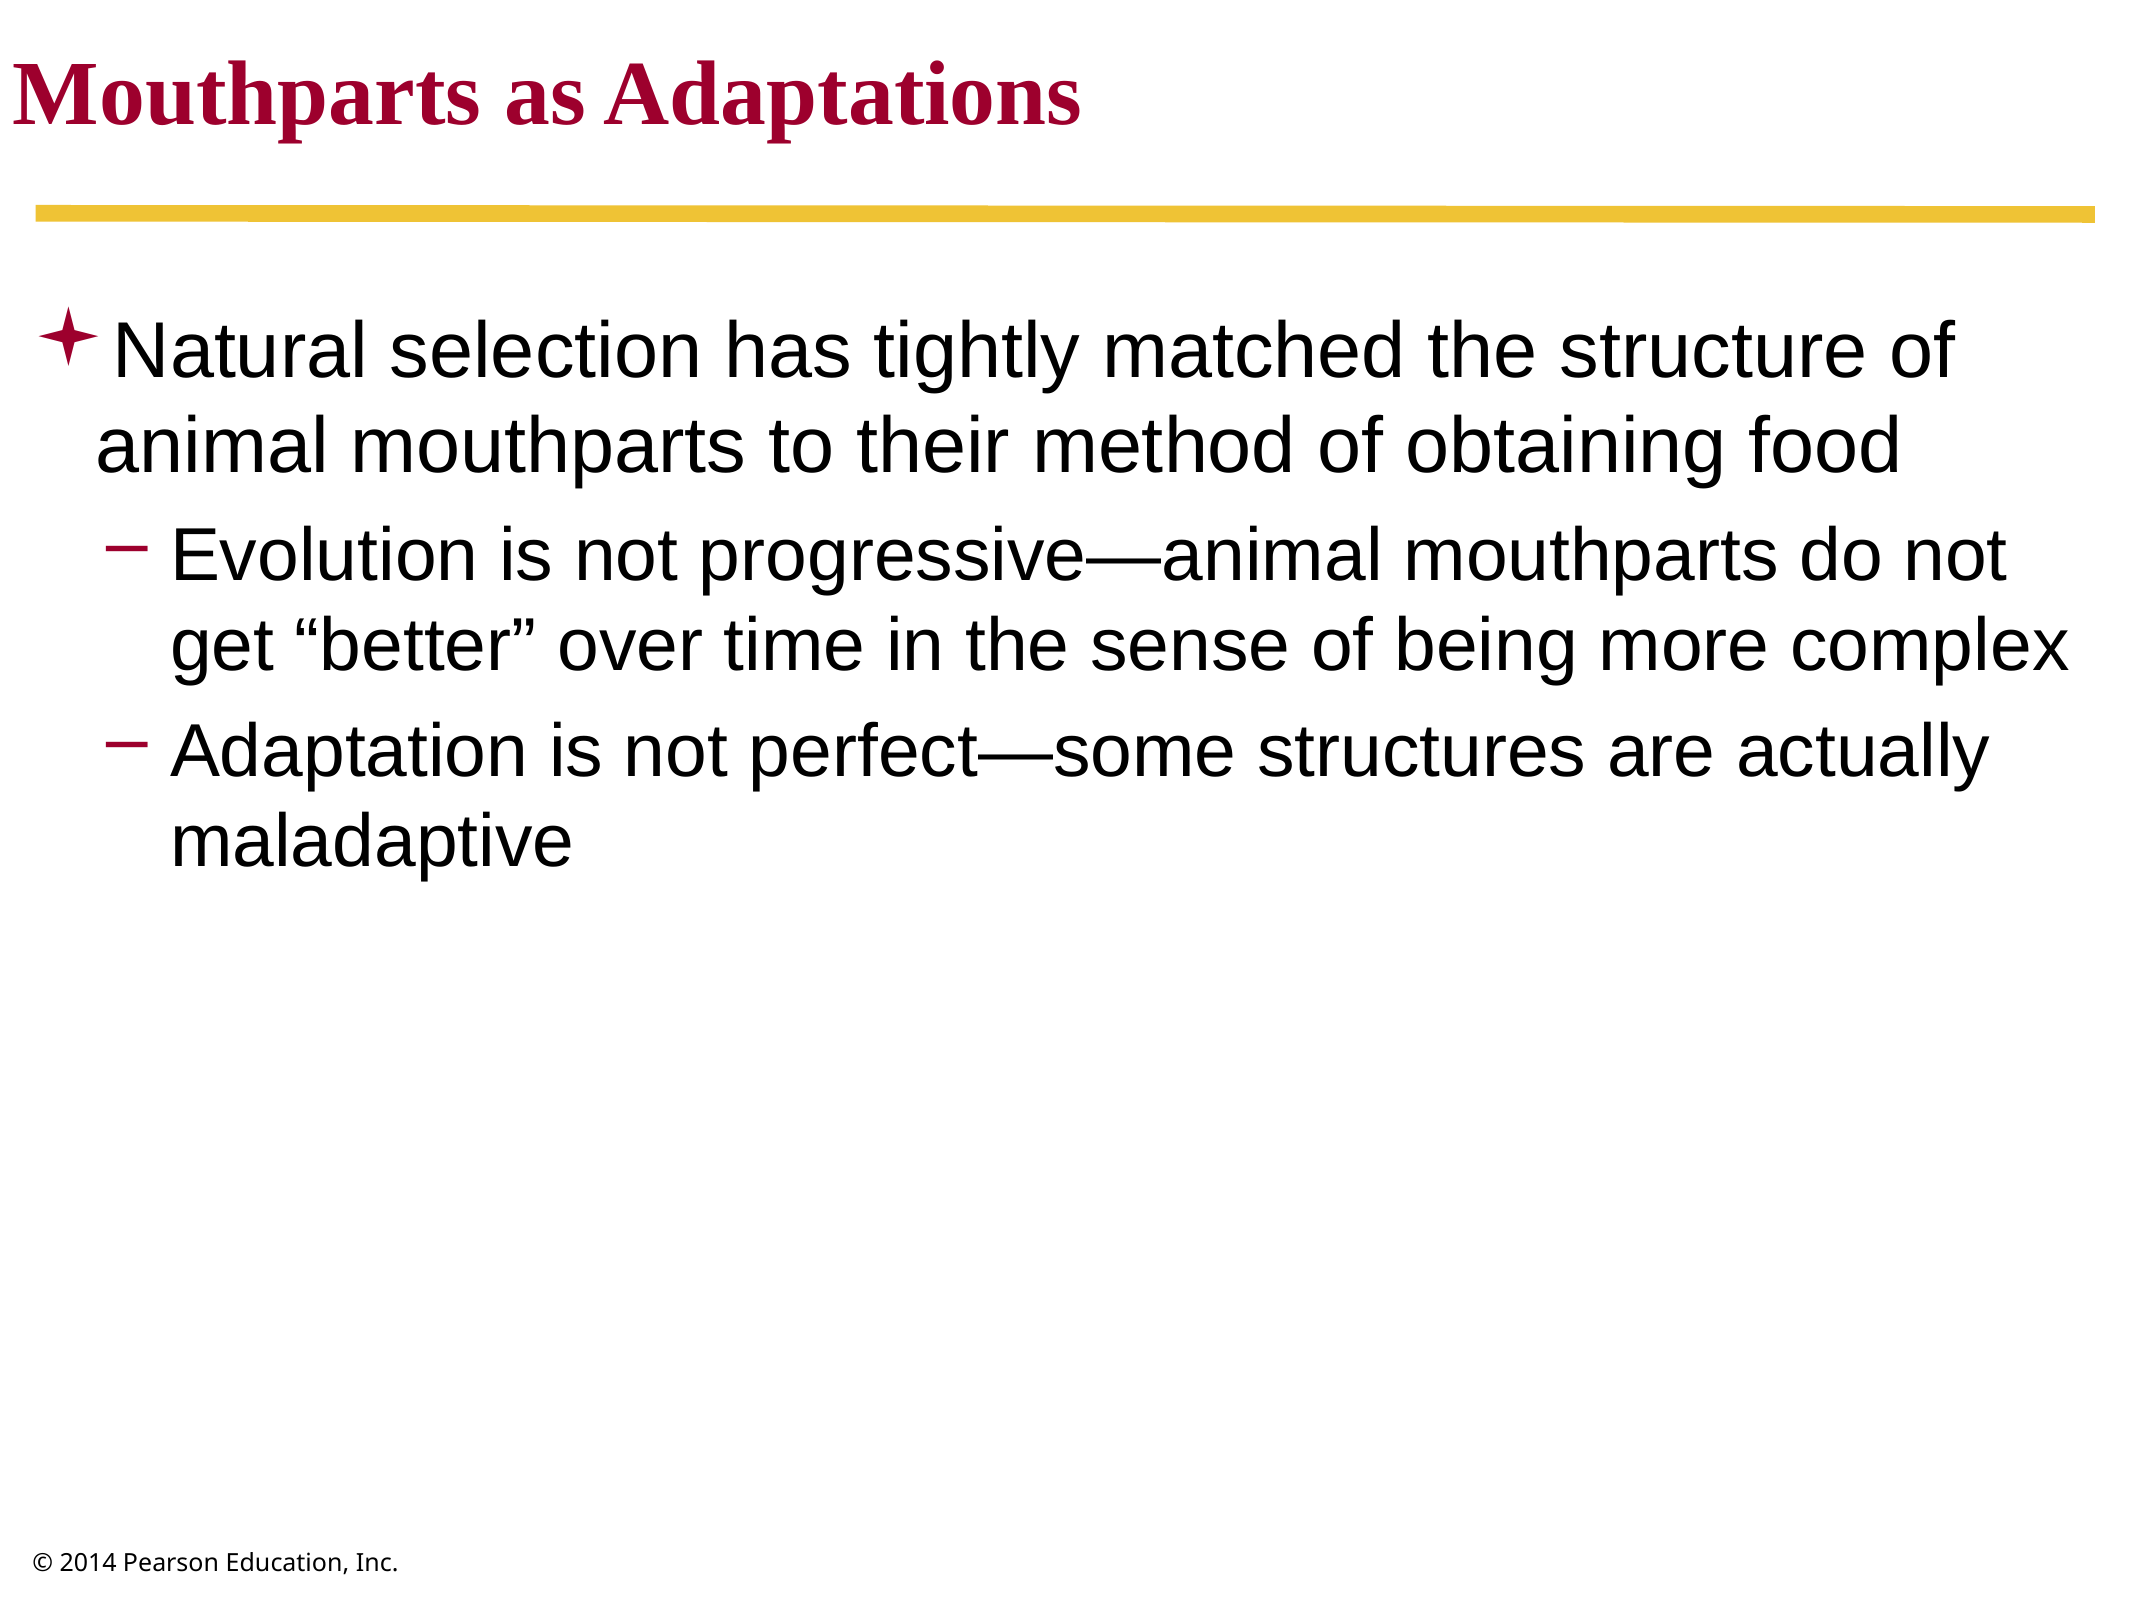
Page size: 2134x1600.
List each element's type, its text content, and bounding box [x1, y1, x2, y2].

title Mouthparts as Adaptations [12, 44, 2061, 238]
list Natural selection has tightly matched the structure of animal mouthparts to their method of obtaining food Evolution is not progressive—animal mouthparts do not get “better” over time in the sense of being more complex Adaptation is not perfect—some structures are actually maladaptive [33, 297, 2082, 1483]
